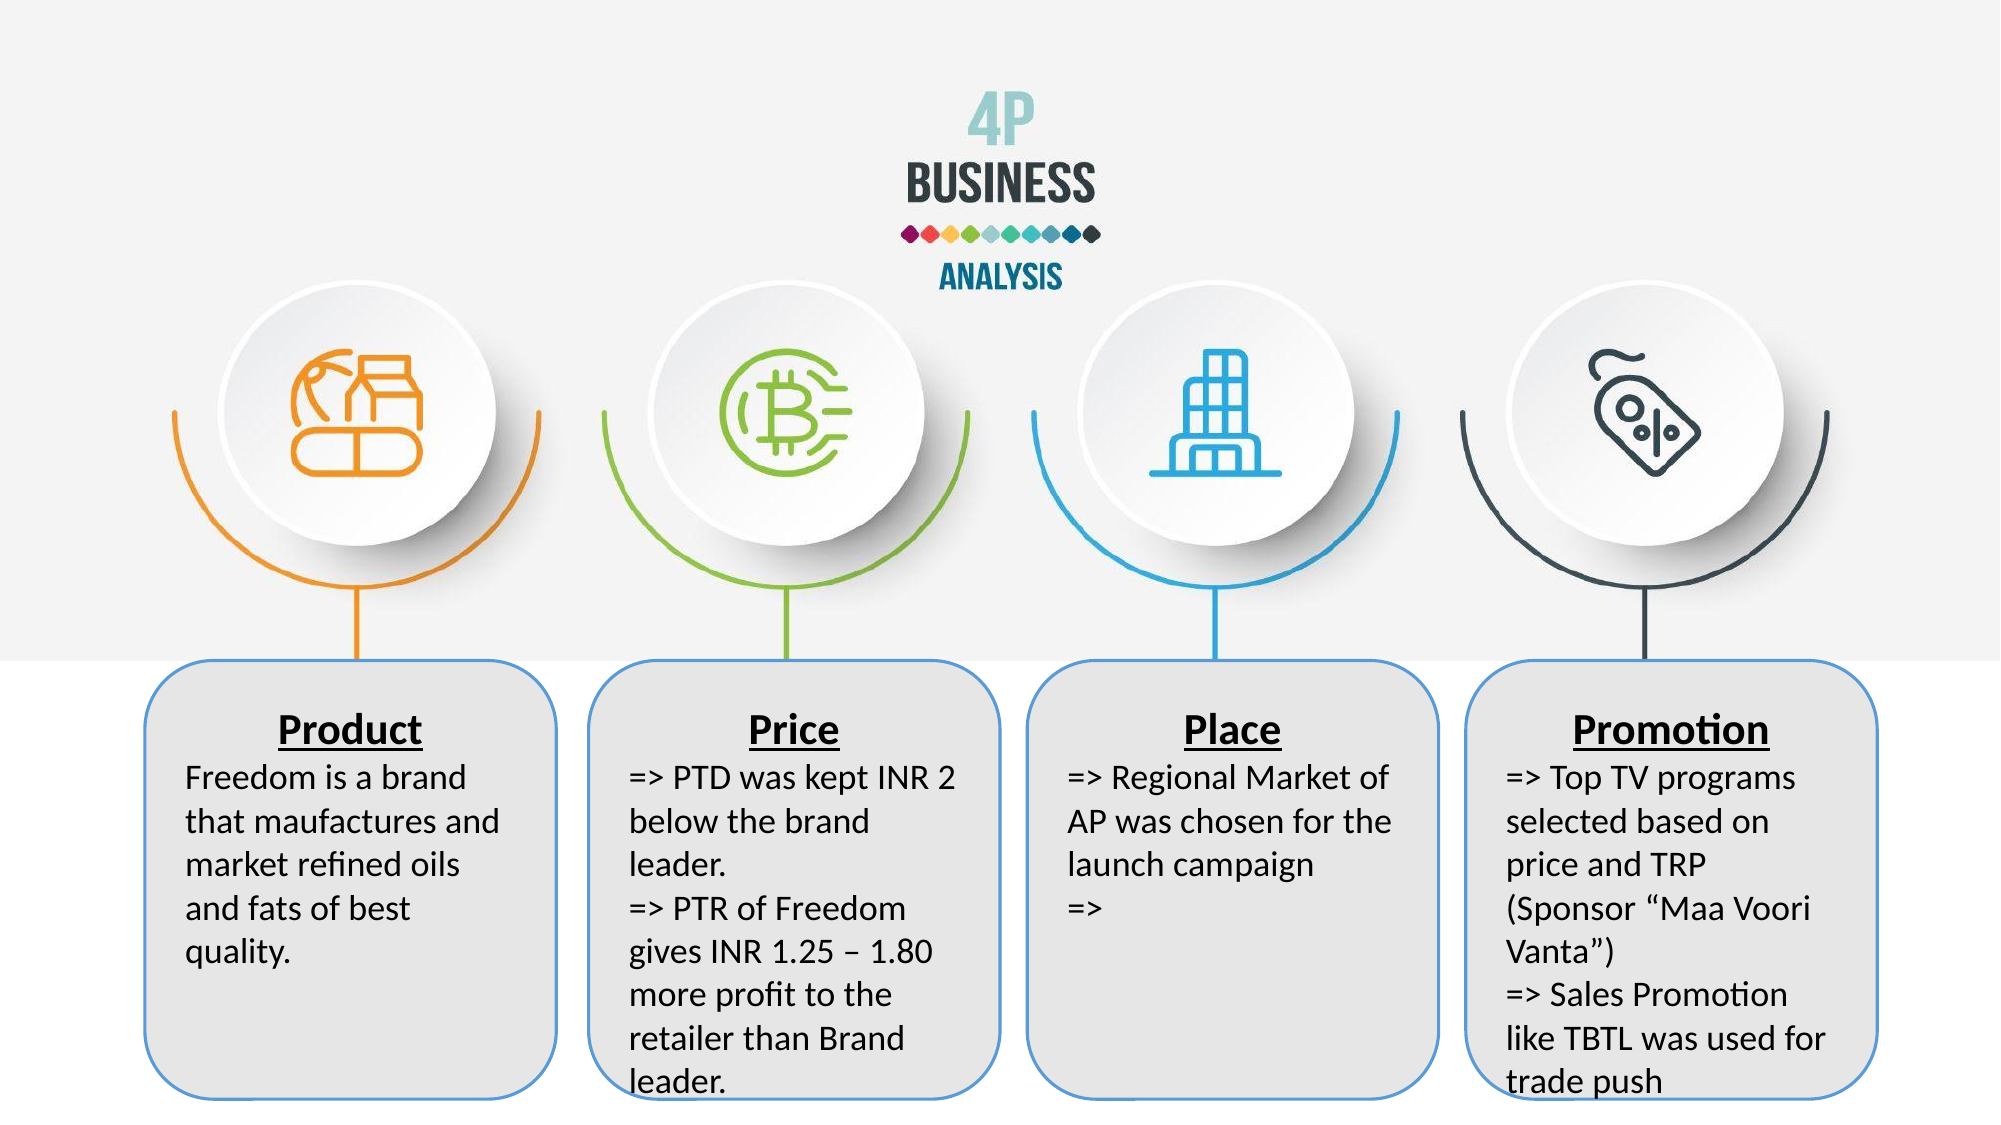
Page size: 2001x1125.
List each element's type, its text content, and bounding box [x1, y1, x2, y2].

text_box Place => Regional Market of AP was chosen for the launch campaign => [1027, 661, 1439, 1100]
text_box Promotion => Top TV programs selected based on price and TRP (Sponsor “Maa Voori Vanta”) => Sales Promotion like TBTL was used for trade push [1465, 661, 1878, 1100]
text_box Price => PTD was kept INR 2 below the brand leader. => PTR of Freedom gives INR 1.25 – 1.80 more profit to the retailer than Brand leader. [588, 661, 1001, 1100]
text_box Product Freedom is a brand that maufactures and market refined oils and fats of best quality. [144, 661, 557, 1100]
picture [0, 0, 2000, 661]
